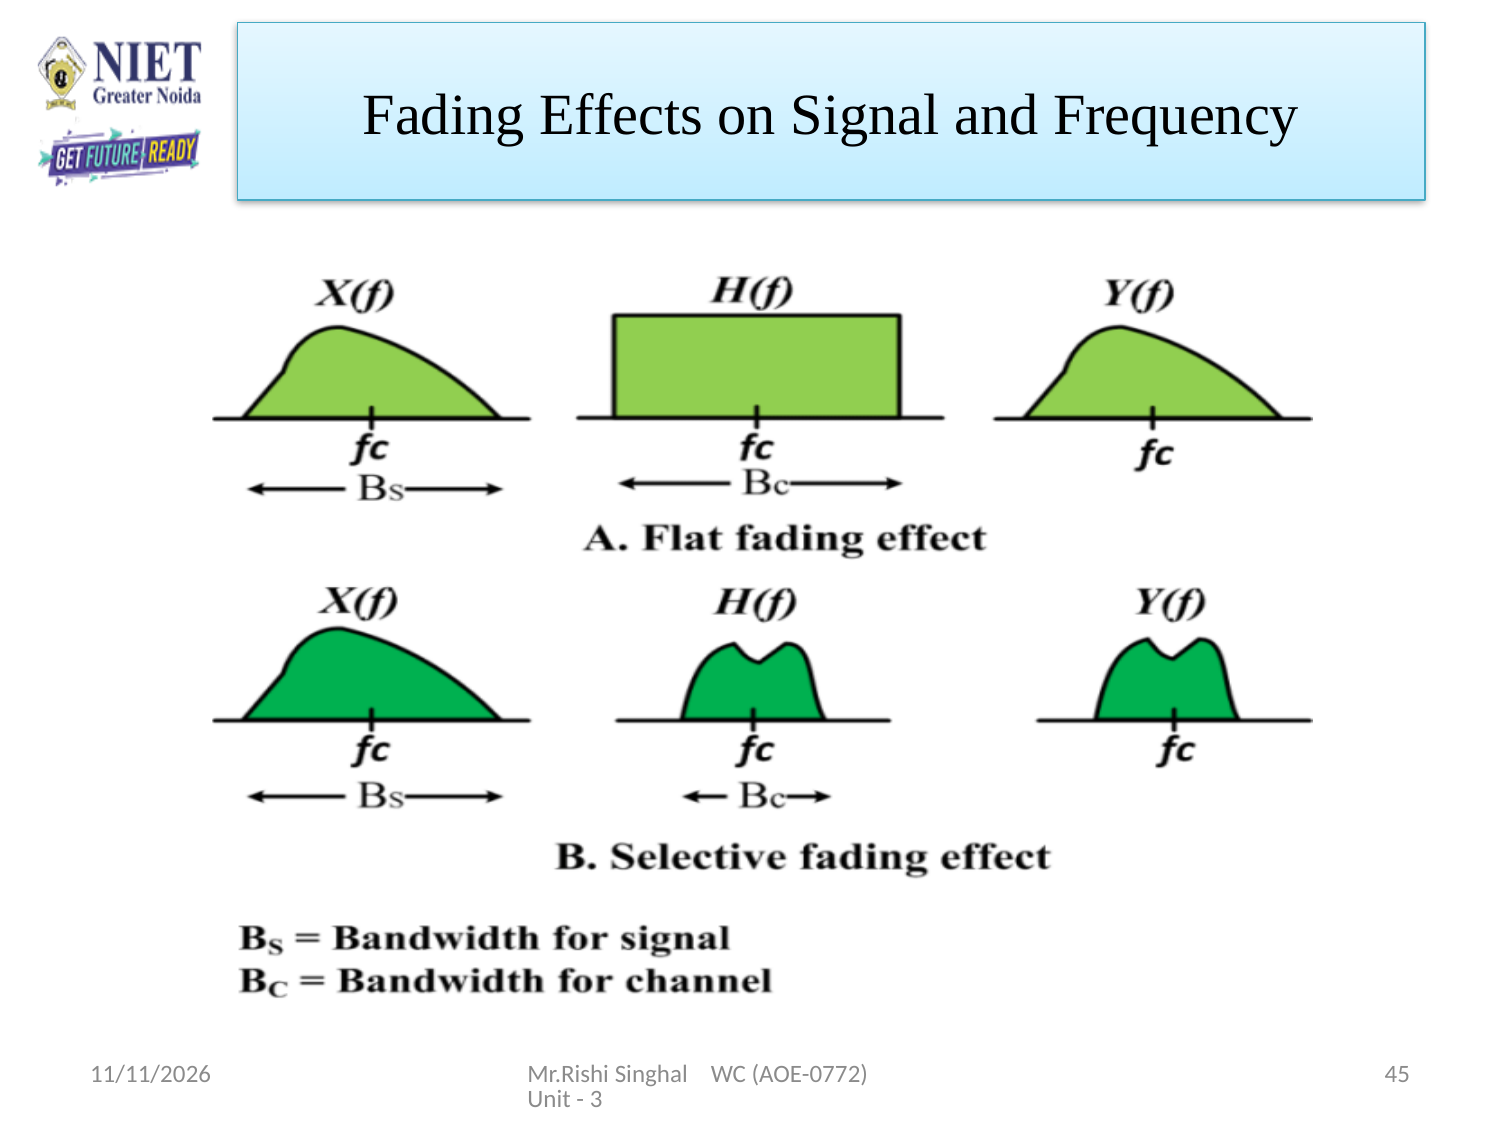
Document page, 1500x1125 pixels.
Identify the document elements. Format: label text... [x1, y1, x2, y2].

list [212, 262, 1313, 1006]
footer Mr.Rishi Singhal WC (AOE-0772) Unit - 3 [512, 1042, 988, 1103]
picture [0, 22, 238, 201]
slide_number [75, 1042, 425, 1103]
slide_number 45 [1074, 1042, 1425, 1103]
title Fading Effects on Signal and Frequency [238, 22, 1426, 201]
